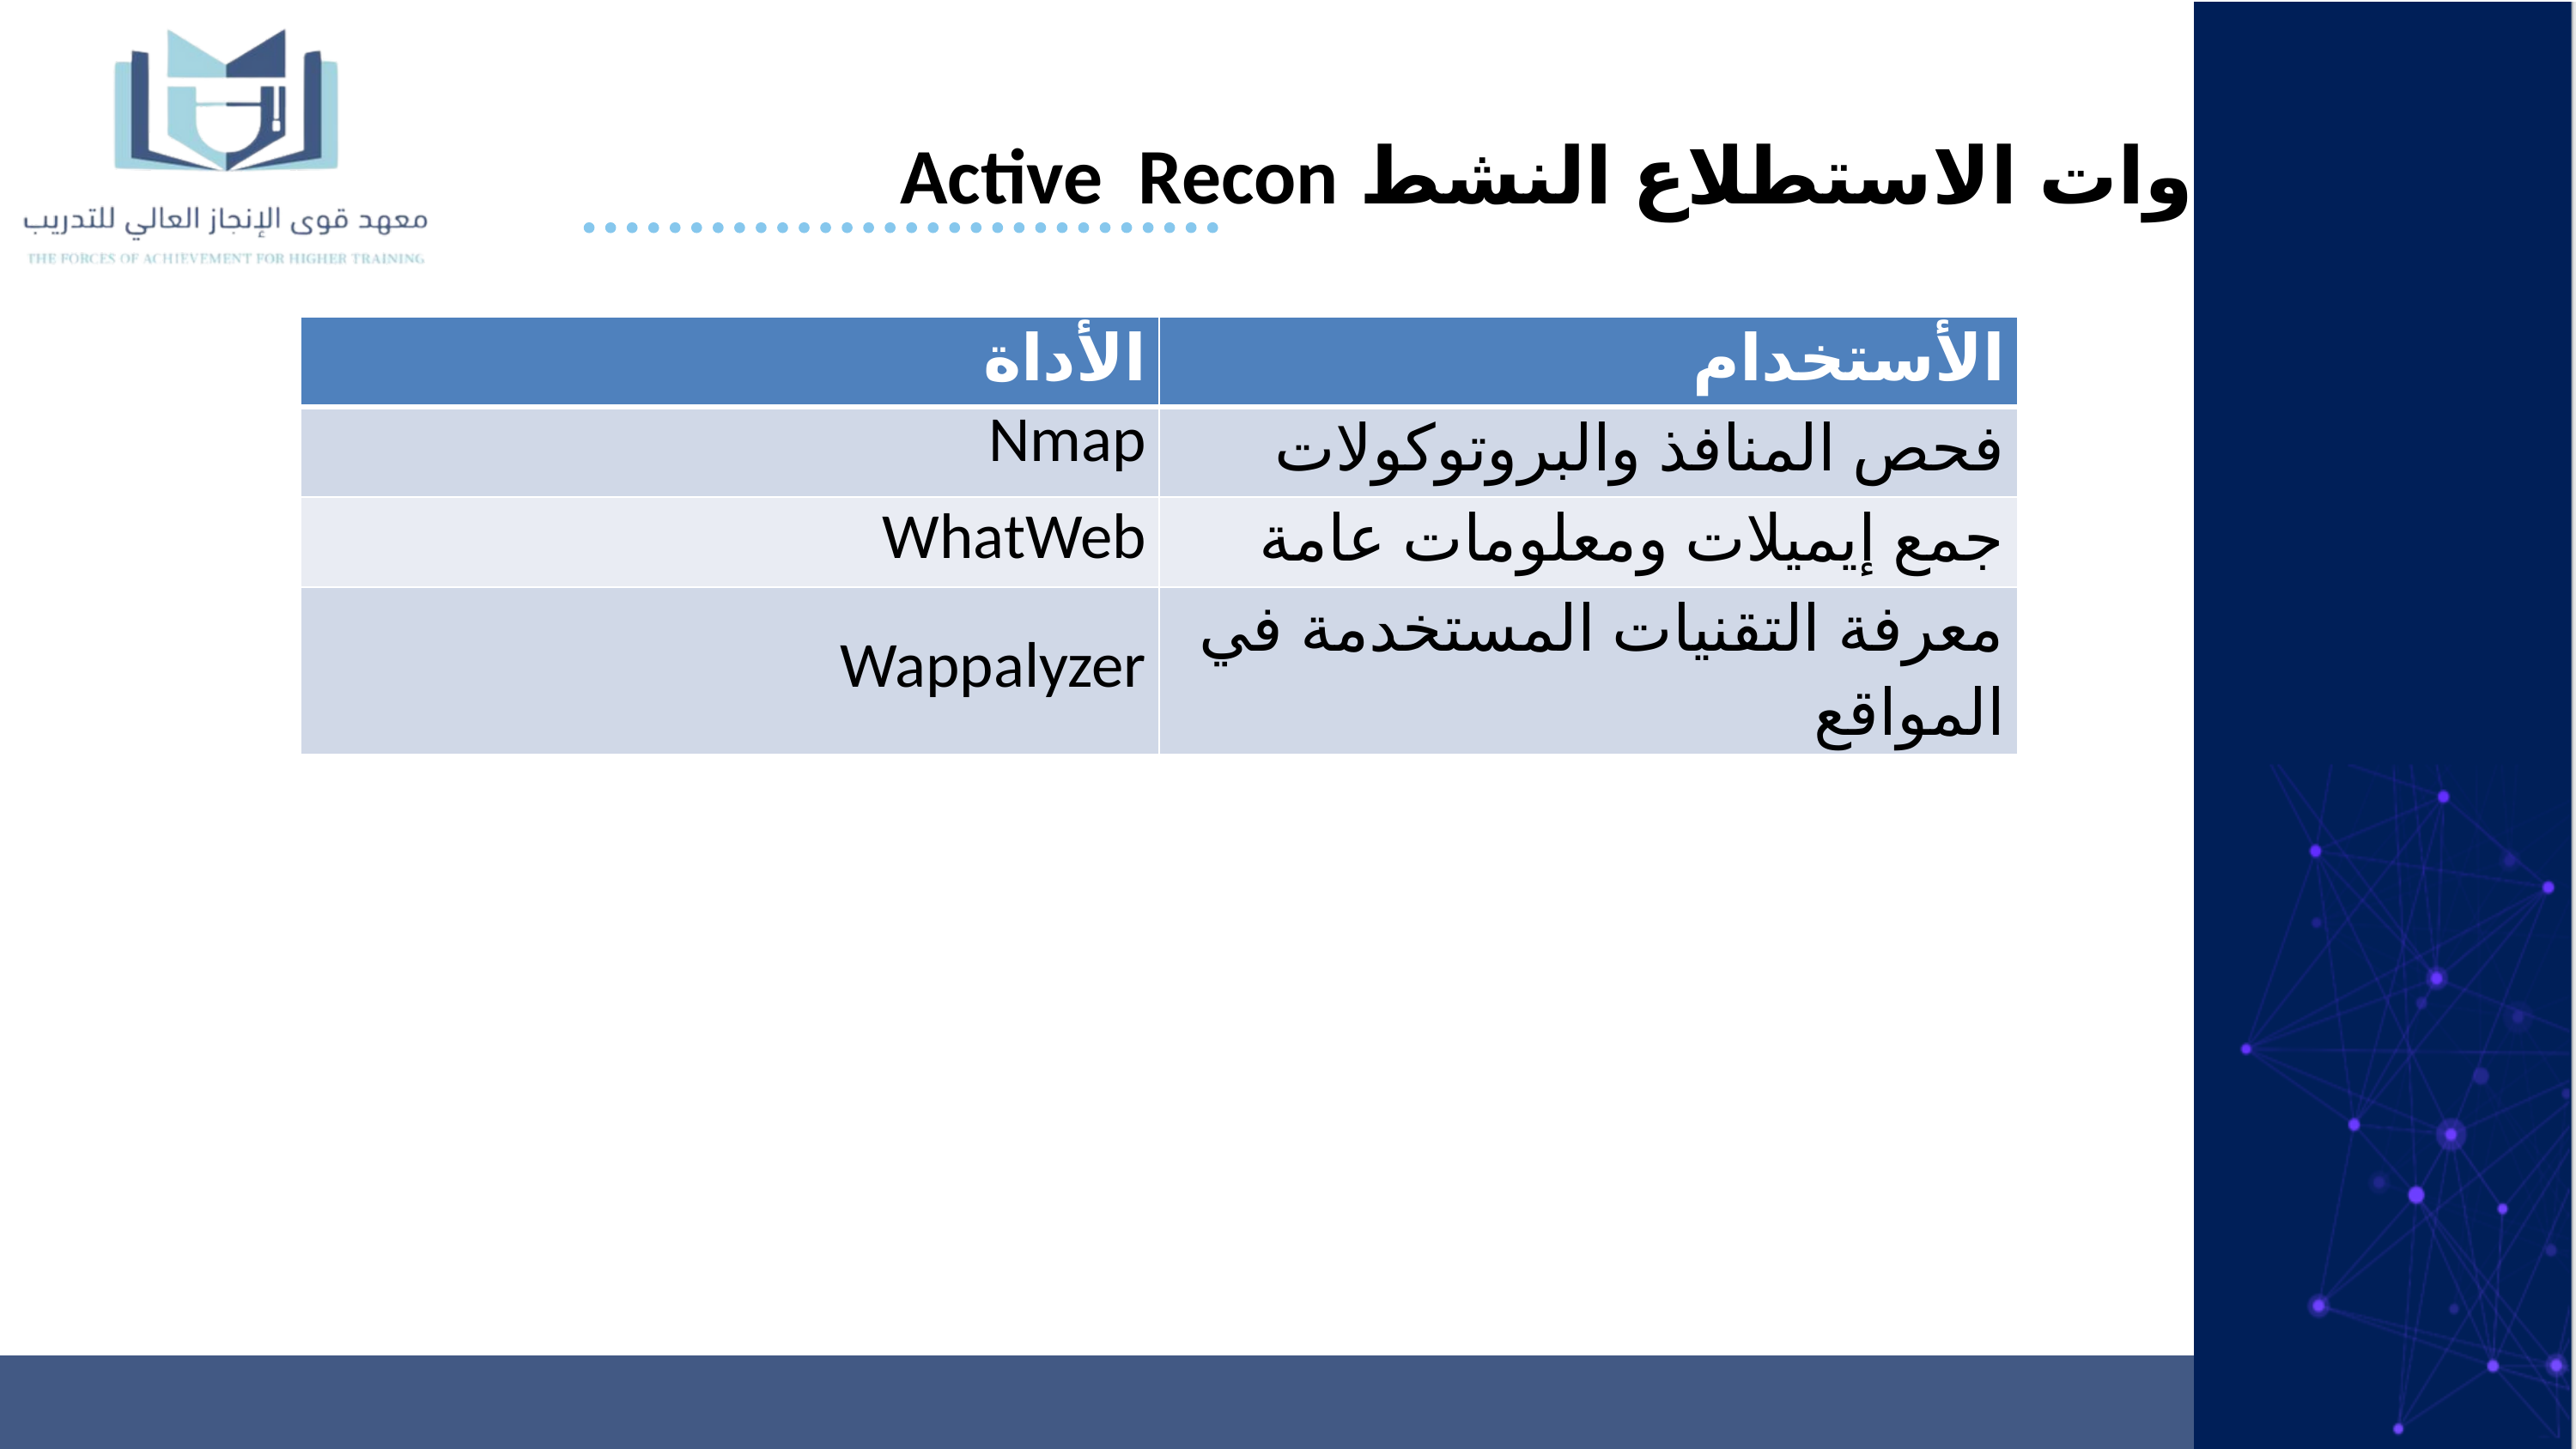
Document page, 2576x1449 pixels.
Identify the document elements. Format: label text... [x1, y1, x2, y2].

table_header الأداة [301, 318, 1158, 404]
table_cell Nmap [301, 409, 1158, 496]
table_cell فحص المنافذ والبروتوكولات [1160, 409, 2017, 496]
table_cell WhatWeb [301, 498, 1158, 586]
table_header الأستخدام [1160, 318, 2017, 404]
table_cell جمع إيميلات ومعلومات عامة [1160, 498, 2017, 586]
text_box [0, 1355, 2188, 1449]
picture [2193, 1, 2576, 1449]
table_cell معرفة التقنيات المستخدمة في المواقع [1160, 588, 2017, 754]
text_box أدوات الاستطلاع النشط Active Recon [887, 118, 2188, 227]
table_cell Wappalyzer [301, 588, 1158, 754]
text_box [0, 0, 451, 293]
